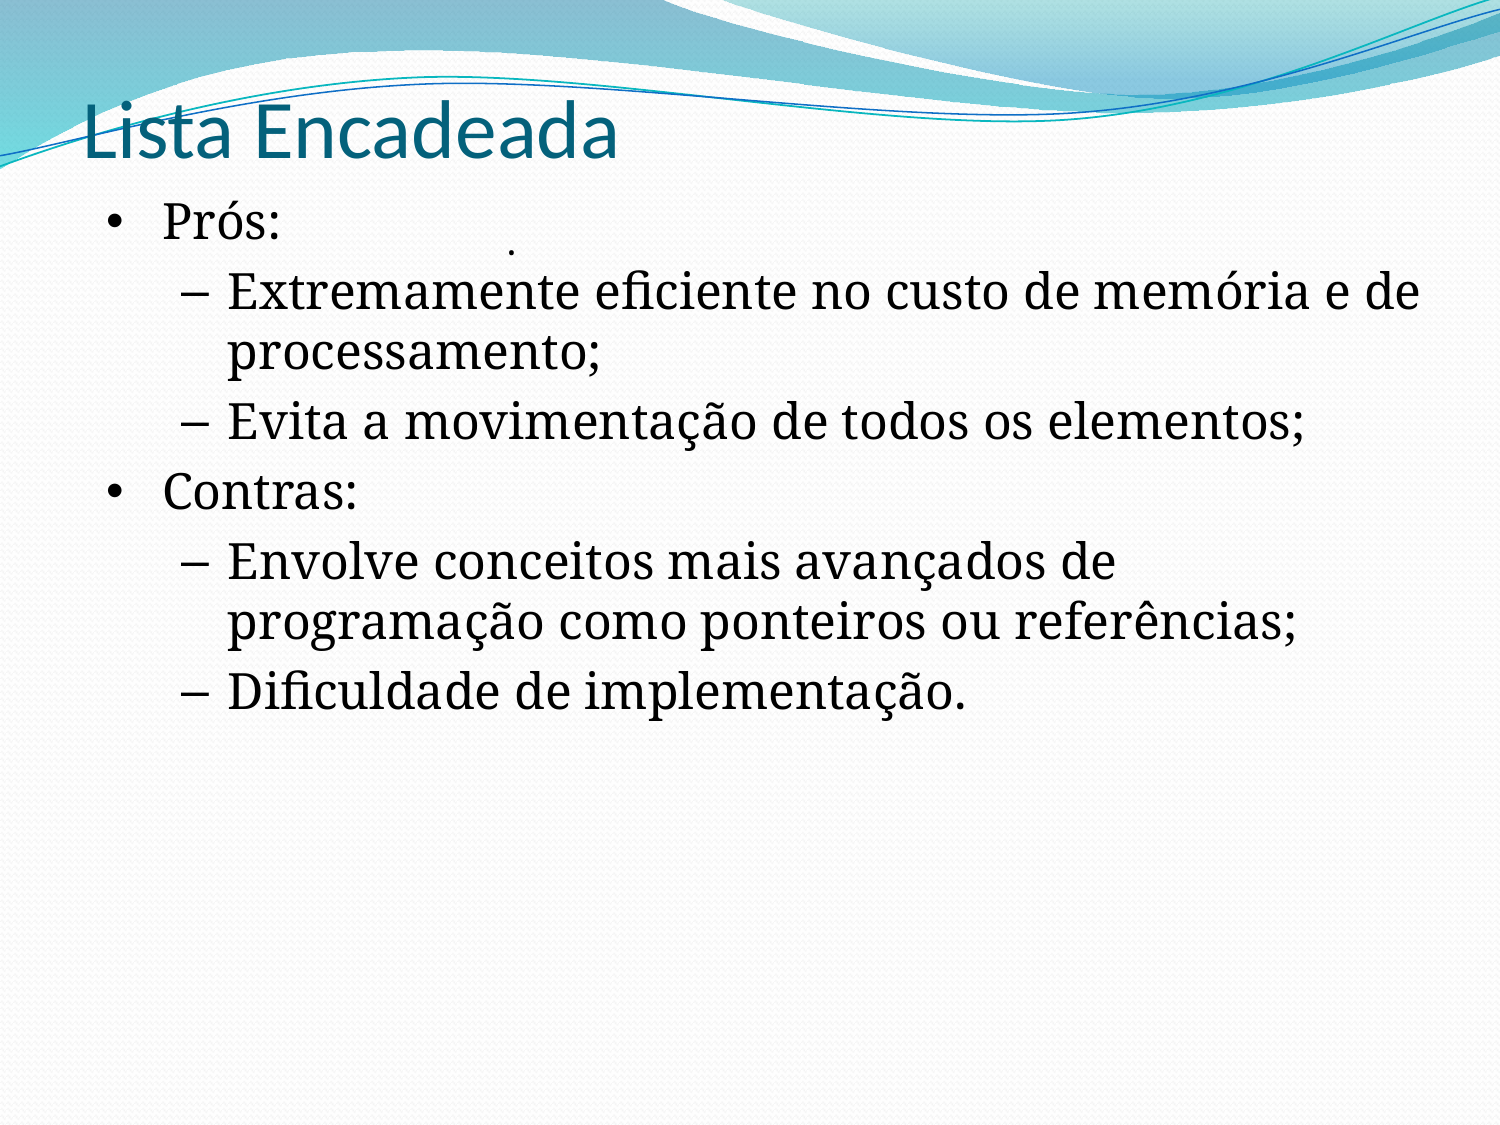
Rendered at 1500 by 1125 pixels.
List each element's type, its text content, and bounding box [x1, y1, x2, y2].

text_box Prós: Extremamente eficiente no custo de memória e de processamento; Evita a movimentação de todos os elementos; Contras: Envolve conceitos mais avançados de programação como ponteiros ou referências; Dificuldade de implementação. [91, 182, 1441, 952]
title Lista Encadeada [82, 35, 1432, 176]
